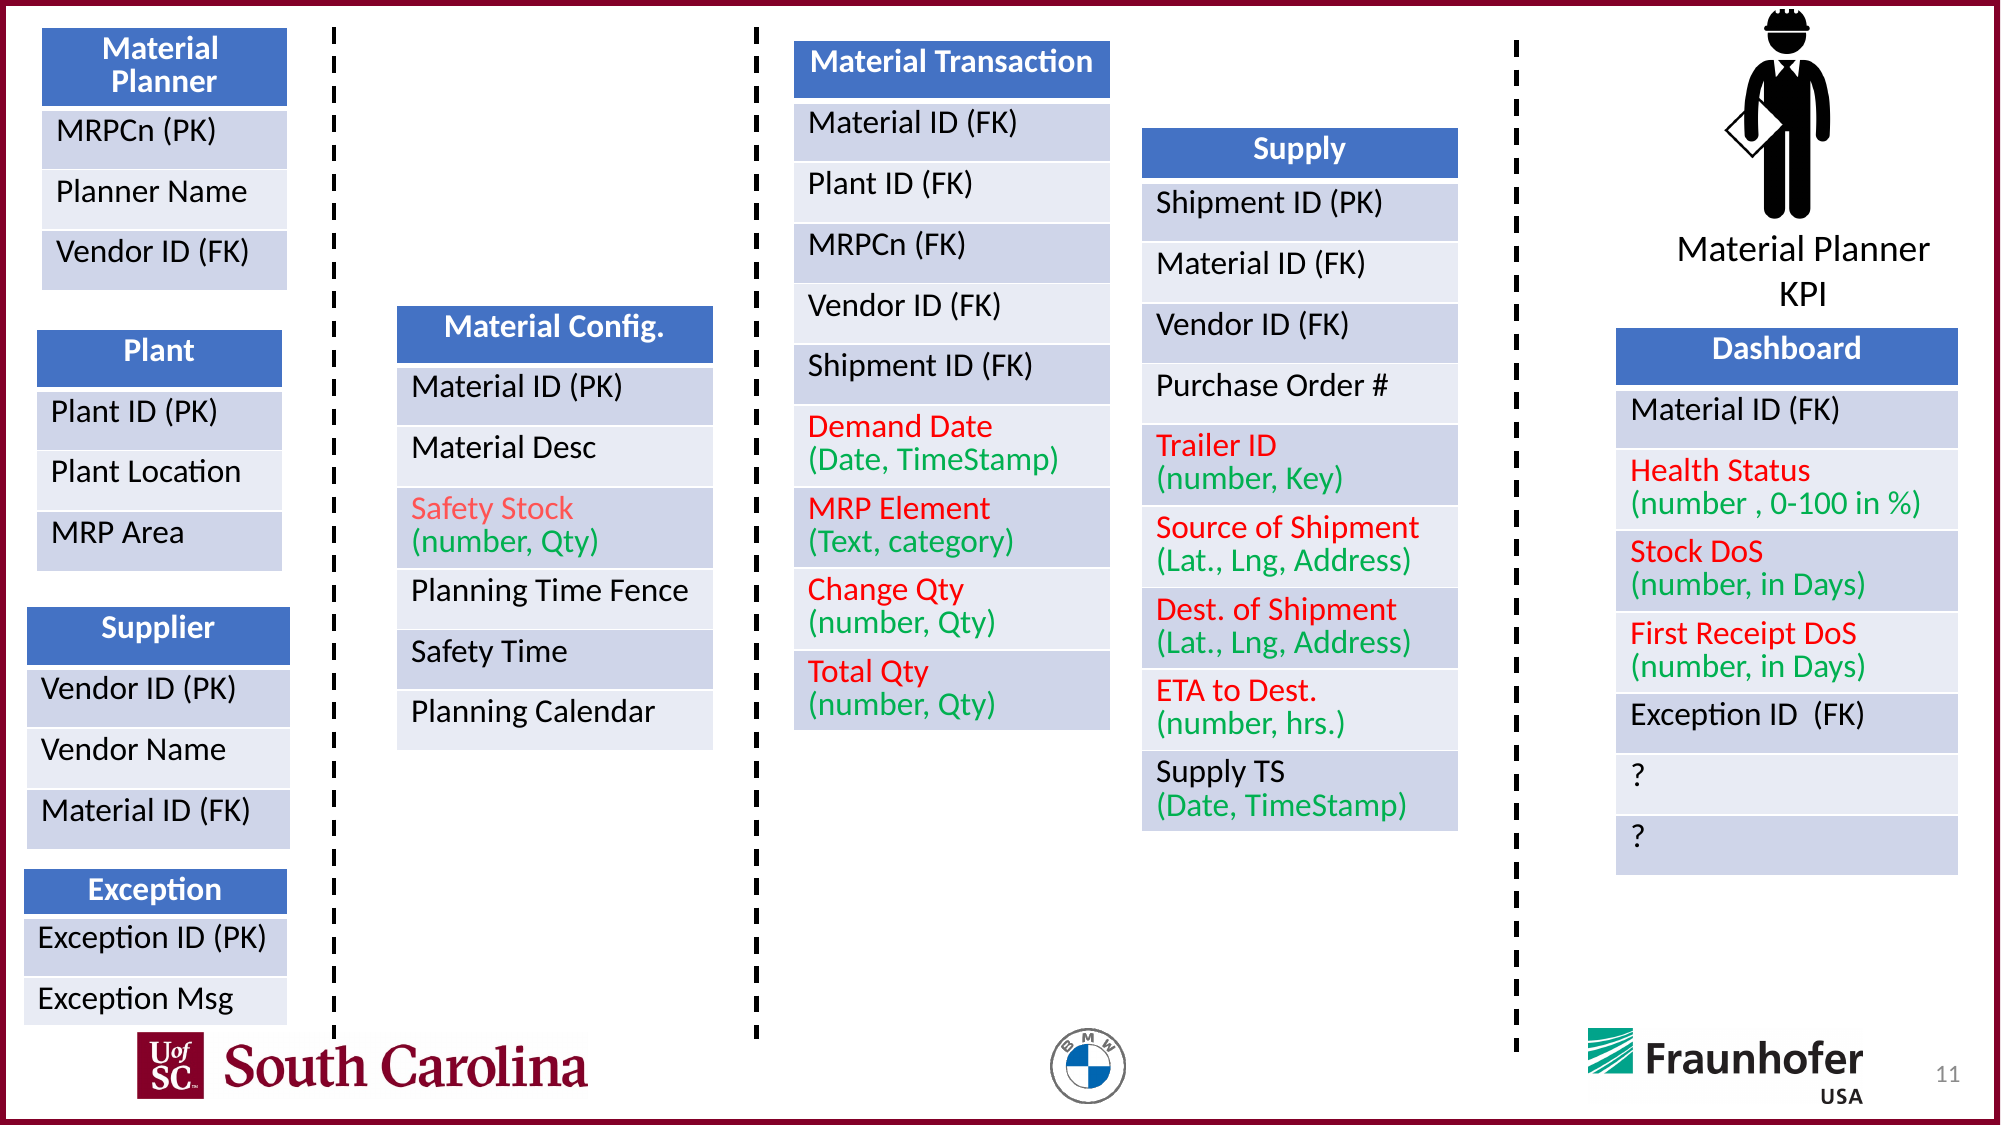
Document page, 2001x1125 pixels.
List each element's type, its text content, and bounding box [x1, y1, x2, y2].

table_cell Vendor ID (FK) [42, 231, 287, 290]
table_cell Source of Shipment (Lat., Lng, Address) [1142, 507, 1458, 587]
table_cell ? [1616, 755, 1958, 814]
table_cell MRPCn (PK) [42, 111, 287, 169]
table_cell MRP Element (Text, category) [794, 488, 1110, 567]
table_cell Material ID (FK) [27, 790, 290, 849]
table_cell Planner Name [42, 170, 287, 229]
table_header Supply [1142, 128, 1458, 178]
table_cell Demand Date (Date, TimeStamp) [794, 406, 1110, 486]
table_cell Exception Msg [24, 978, 287, 1025]
table_cell Health Status (number , 0-100 in %) [1616, 450, 1958, 529]
table_cell Shipment ID (FK) [794, 345, 1110, 404]
table_cell Material ID (PK) [397, 368, 713, 425]
table_header Material Transaction [794, 41, 1110, 98]
table_cell Planning Time Fence [397, 570, 713, 629]
table_header Material Config. [397, 306, 713, 363]
table_cell Plant ID (PK) [37, 392, 282, 450]
table_cell Supply TS (Date, TimeStamp) [1142, 751, 1458, 831]
table_header Supplier [27, 607, 290, 665]
picture [1050, 1028, 1126, 1104]
text_box Material Planner KPI [1661, 216, 1946, 321]
picture [137, 1032, 588, 1099]
table_cell Change Qty (number, Qty) [794, 569, 1110, 649]
table_cell Planning Calendar [397, 691, 713, 750]
table_cell Safety Time [397, 630, 713, 689]
table_header Plant [37, 330, 282, 387]
table_cell Material ID (FK) [794, 104, 1110, 161]
table_cell Material ID (FK) [1142, 243, 1458, 302]
table_cell Plant Location [37, 451, 282, 510]
table_cell Purchase Order # [1142, 364, 1458, 423]
table_cell Vendor Name [27, 729, 290, 788]
table_header Dashboard [1616, 328, 1958, 385]
table_cell Safety Stock (number, Qty) [397, 488, 713, 568]
table_cell ? [1616, 816, 1958, 875]
table_cell Material Desc [397, 427, 713, 486]
picture [1588, 1028, 1863, 1042]
table_cell ETA to Dest. (number, hrs.) [1142, 670, 1458, 750]
table_cell MRP Area [37, 512, 282, 571]
table_cell Vendor ID (FK) [1142, 304, 1458, 363]
picture [1715, 9, 1844, 223]
table_cell Shipment ID (PK) [1142, 184, 1458, 241]
table_cell Vendor ID (FK) [794, 284, 1110, 343]
table_header Material Planner [42, 28, 287, 106]
table_cell Exception ID (PK) [24, 919, 287, 976]
table_cell Trailer ID (number, Key) [1142, 425, 1458, 505]
table_cell Total Qty (number, Qty) [794, 651, 1110, 730]
table_header Exception [24, 869, 287, 914]
table_cell Exception ID (FK) [1616, 694, 1958, 753]
table_cell Stock DoS (number, in Days) [1616, 531, 1958, 611]
table_cell MRPCn (FK) [794, 224, 1110, 283]
table_cell Dest. of Shipment (Lat., Lng, Address) [1142, 588, 1458, 668]
table_cell Plant ID (FK) [794, 163, 1110, 222]
slide_number 11 [1365, 1042, 1976, 1103]
table_cell First Receipt DoS (number, in Days) [1616, 613, 1958, 692]
table_cell Material ID (FK) [1616, 391, 1958, 448]
table_cell Vendor ID (PK) [27, 670, 290, 727]
